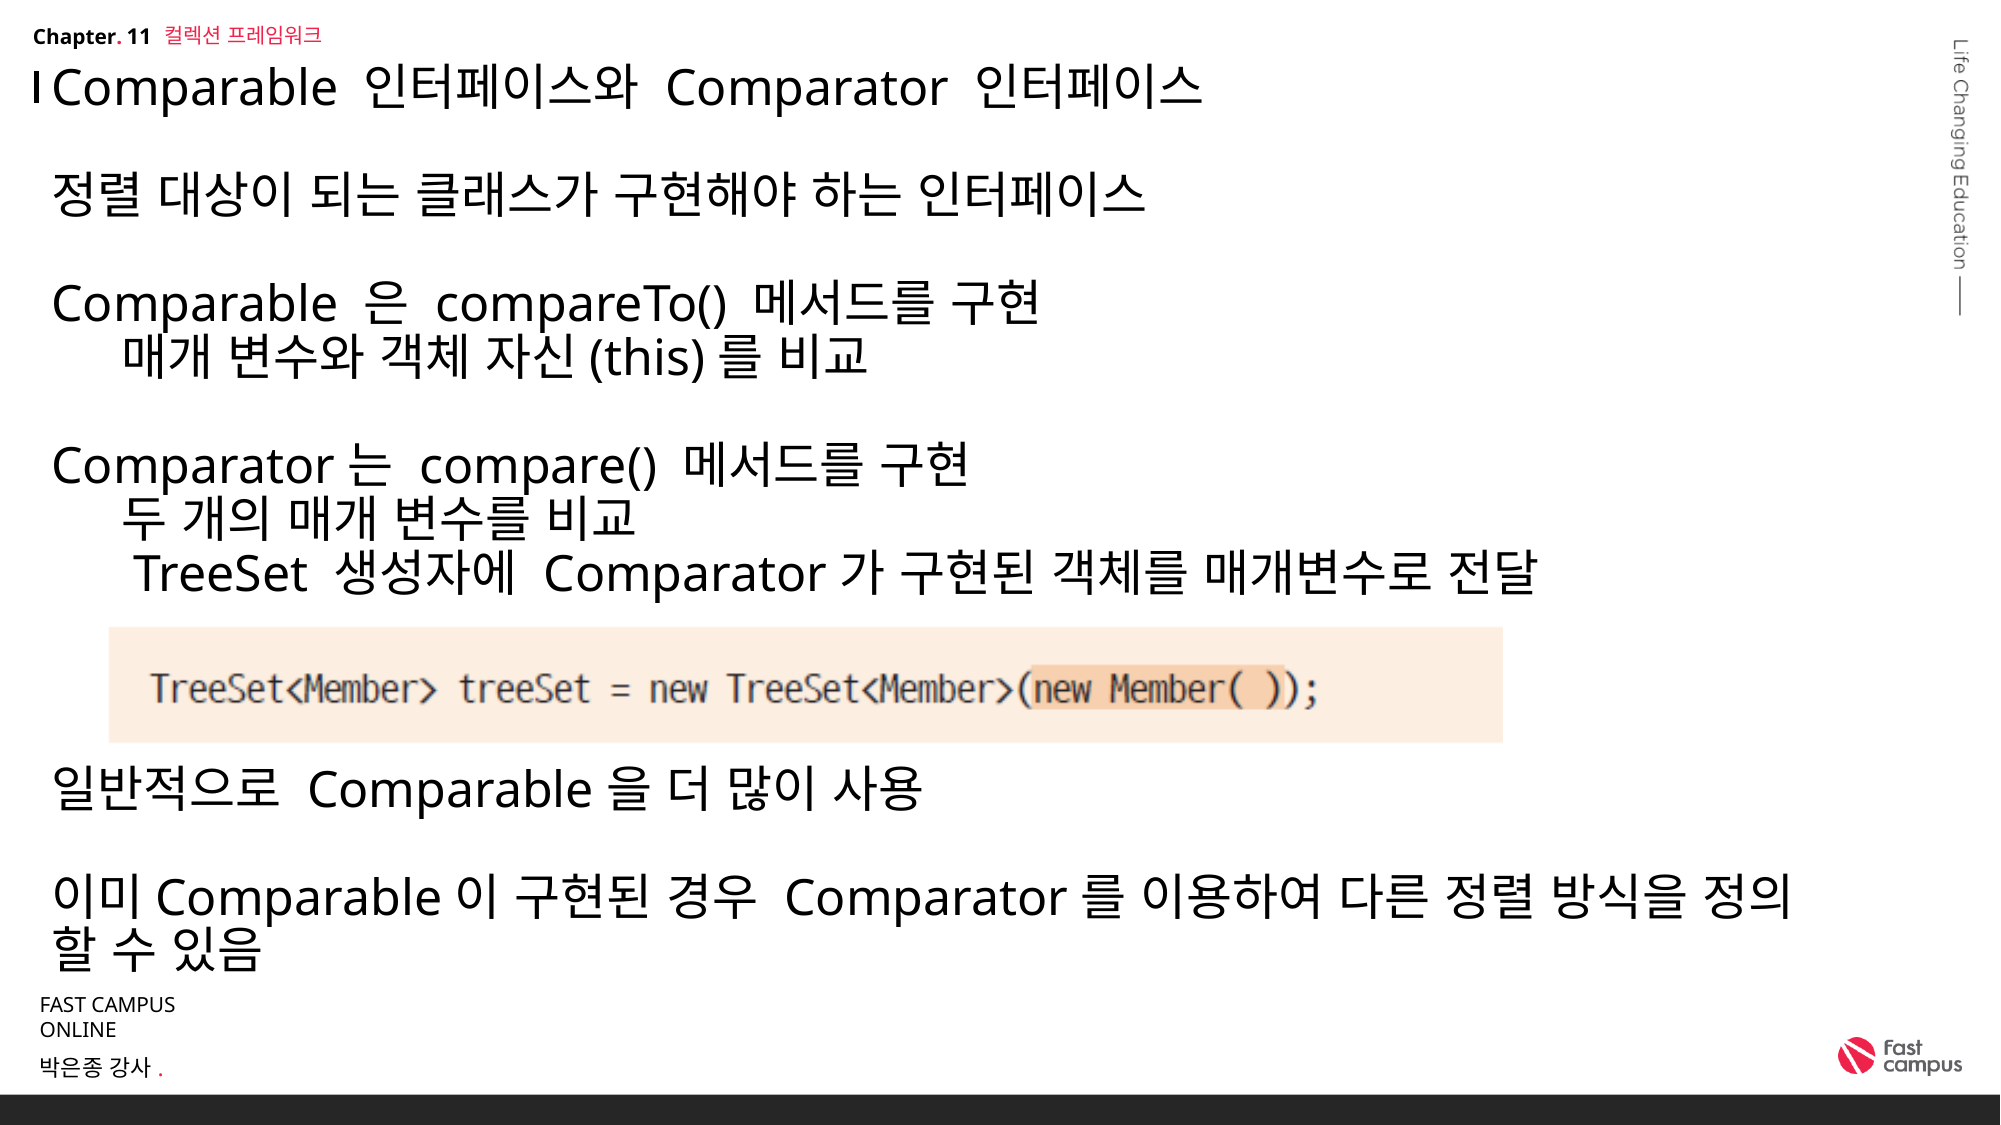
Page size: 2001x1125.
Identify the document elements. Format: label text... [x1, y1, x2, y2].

list 컬렉션 프레임워크 [150, 18, 511, 55]
title Comparable 인터페이스와 Comparator 인터페이스 정렬 대상이 되는 클래스가 구현해야 하는 인터페이스 Comparable 은 compareTo() 메서드를 구현 매개 변수와 객체 자신(this)를 비교 Comparator는 compare() 메서드를 구현 두 개의 매개 변수를 비교 TreeSet 생성자에 Comparator가 구현된 객체를 매개변수로 전달 일반적으로 Comparable을 더 많이 사용 이미Comparable이 구현된 경우 Comparator를 이용하여 다른 정렬 방식을 정의 할 수 있음 [36, 54, 1830, 111]
picture [94, 621, 1503, 750]
list 11 [111, 18, 150, 55]
picture [1942, 23, 1981, 316]
picture [1838, 1037, 1962, 1076]
